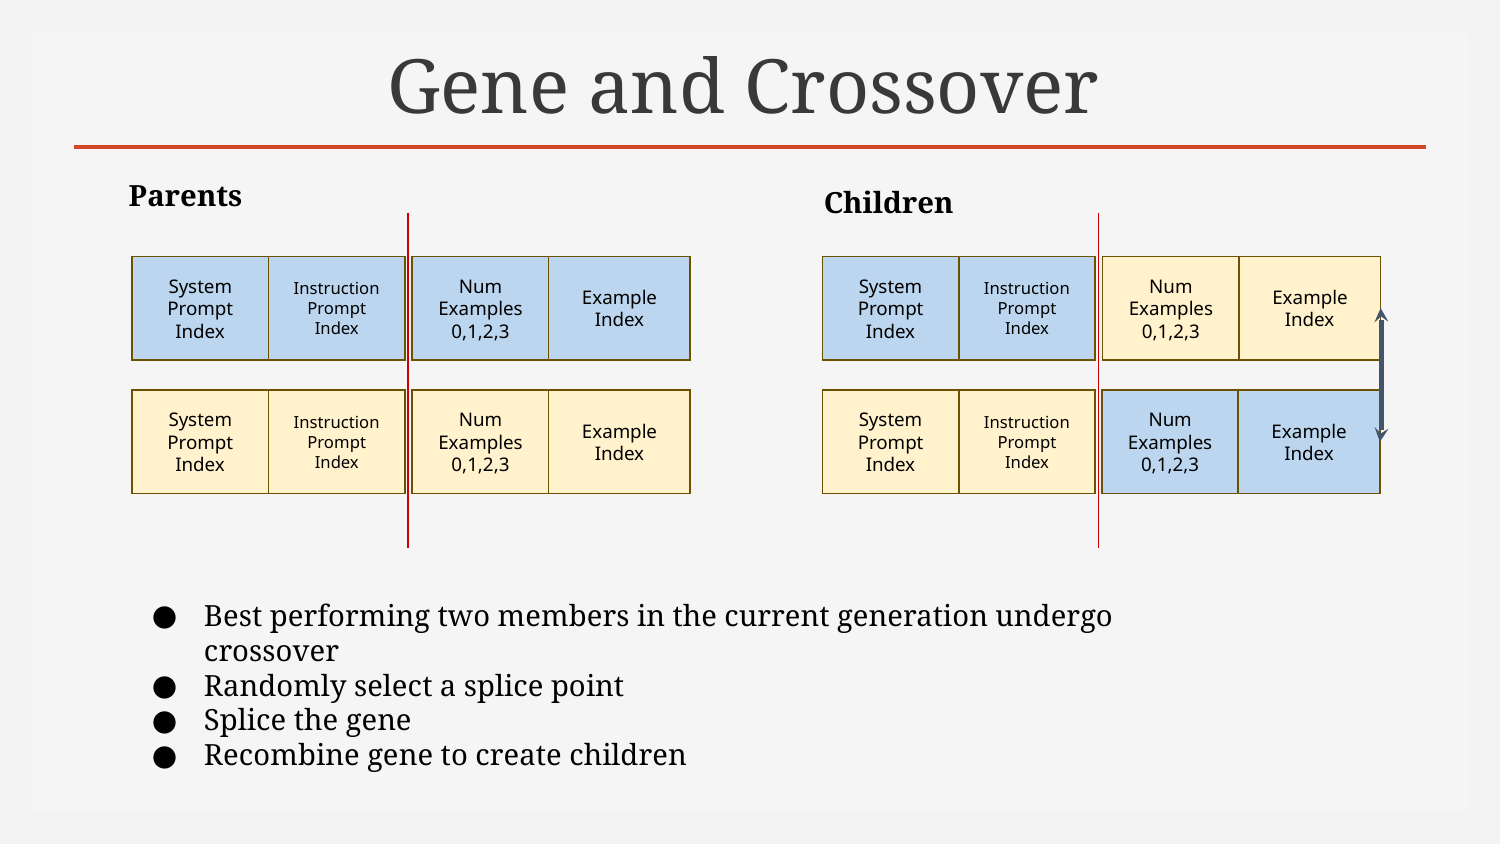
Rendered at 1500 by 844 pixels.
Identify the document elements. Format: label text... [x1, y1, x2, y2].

text_box System Prompt Index [132, 256, 268, 360]
text_box Instruction Prompt Index [268, 390, 403, 494]
text_box System Prompt Index [822, 390, 958, 494]
title Gene and Crossover [64, 55, 1423, 134]
text_box System Prompt Index [822, 256, 958, 360]
text_box Num Examples 0,1,2,3 [413, 256, 548, 360]
text_box Example Index [1238, 390, 1380, 494]
text_box Num Examples 0,1,2,3 [1102, 256, 1239, 360]
text_box Instruction Prompt Index [268, 256, 403, 360]
text_box Instruction Prompt Index [958, 390, 1094, 494]
text_box Parents [117, 171, 275, 218]
text_box Example Index [548, 256, 691, 360]
text_box System Prompt Index [132, 390, 268, 494]
text_box Best performing two members in the current generation undergo crossover Randomly select a splice point Splice the gene Recombine gene to create children [117, 591, 1201, 813]
text_box Example Index [548, 390, 691, 494]
text_box Num Examples 0,1,2,3 [1102, 390, 1238, 494]
text_box Num Examples 0,1,2,3 [413, 390, 548, 494]
text_box Instruction Prompt Index [958, 256, 1094, 360]
text_box Children [812, 178, 970, 225]
text_box Example Index [1239, 256, 1381, 360]
